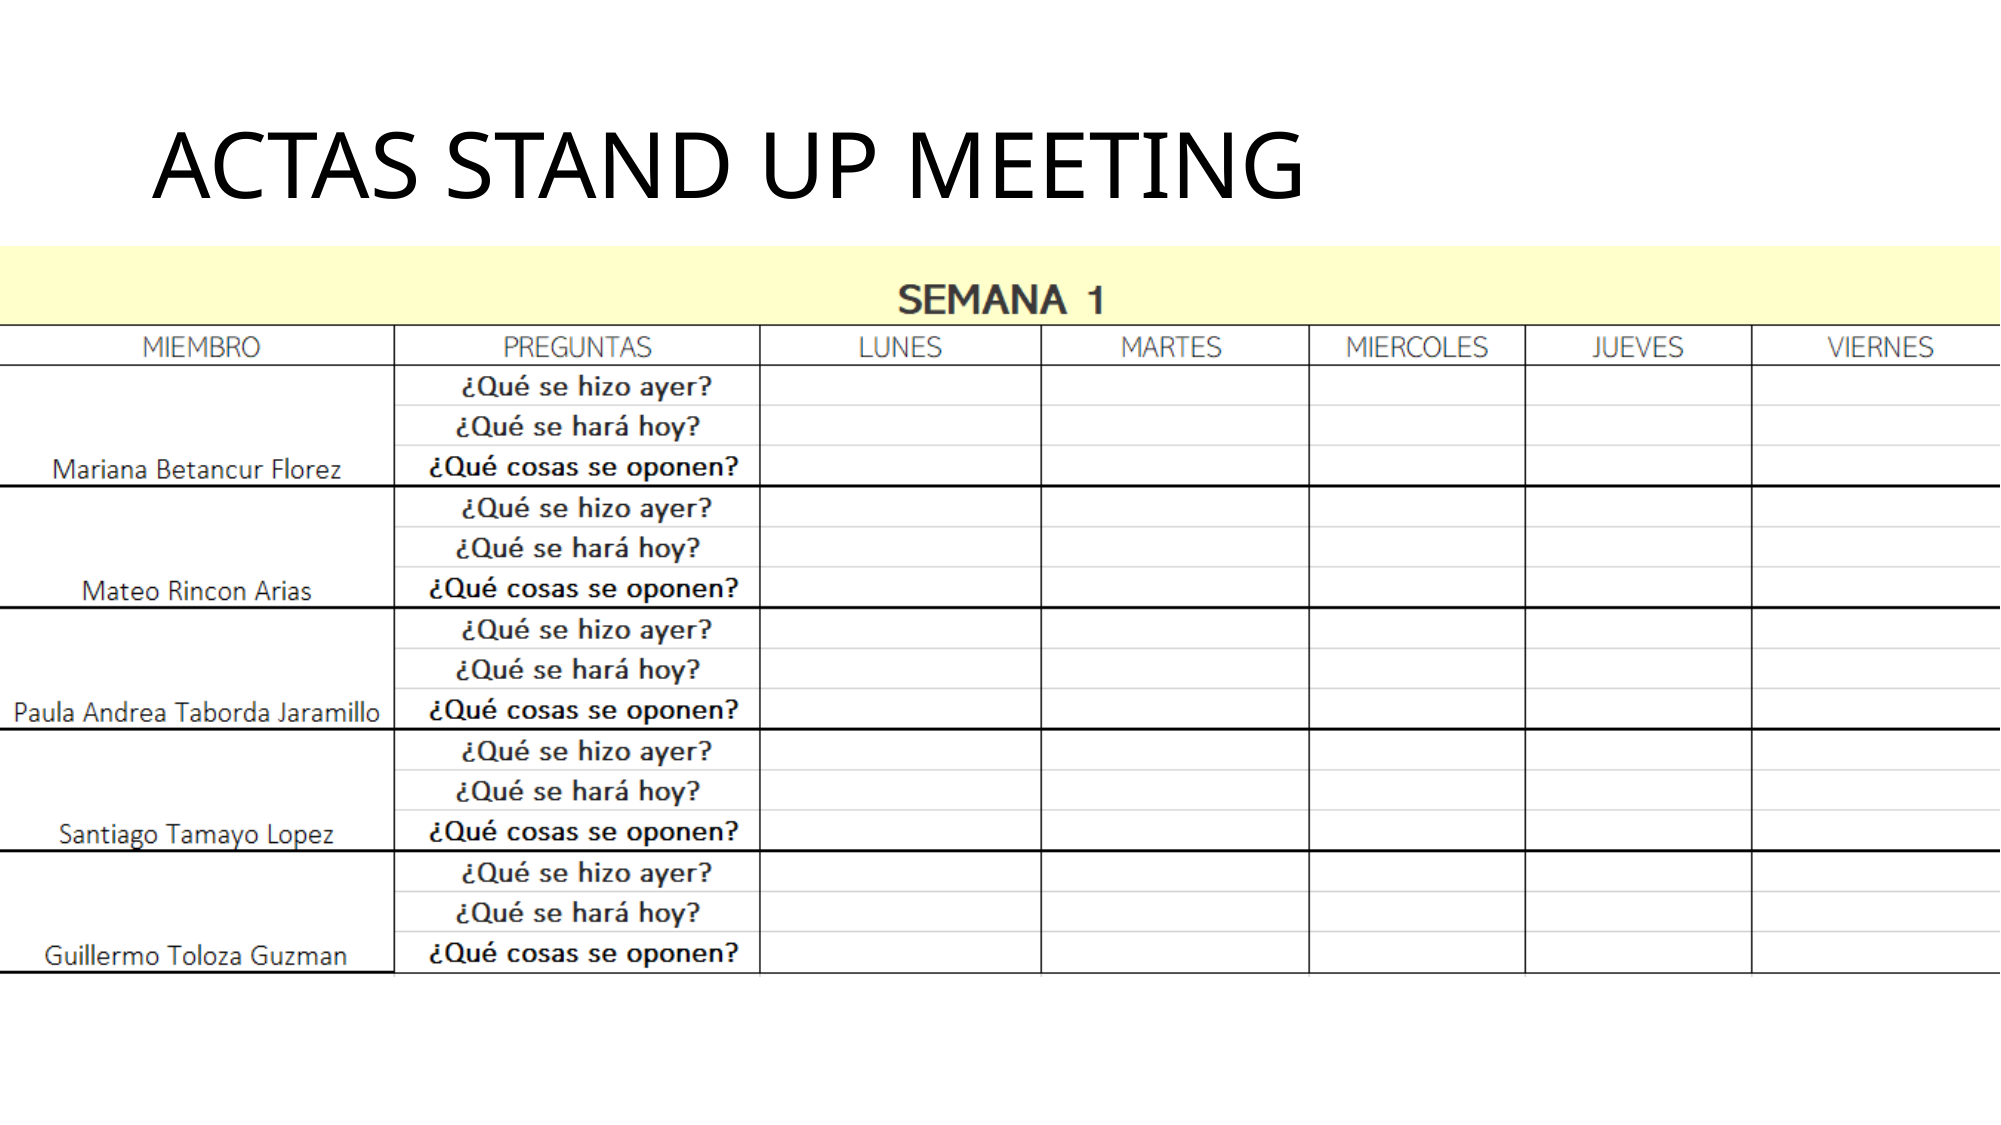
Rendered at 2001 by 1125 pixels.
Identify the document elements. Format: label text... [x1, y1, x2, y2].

picture [0, 246, 2000, 977]
title ACTAS STAND UP MEETING [137, 59, 1863, 246]
